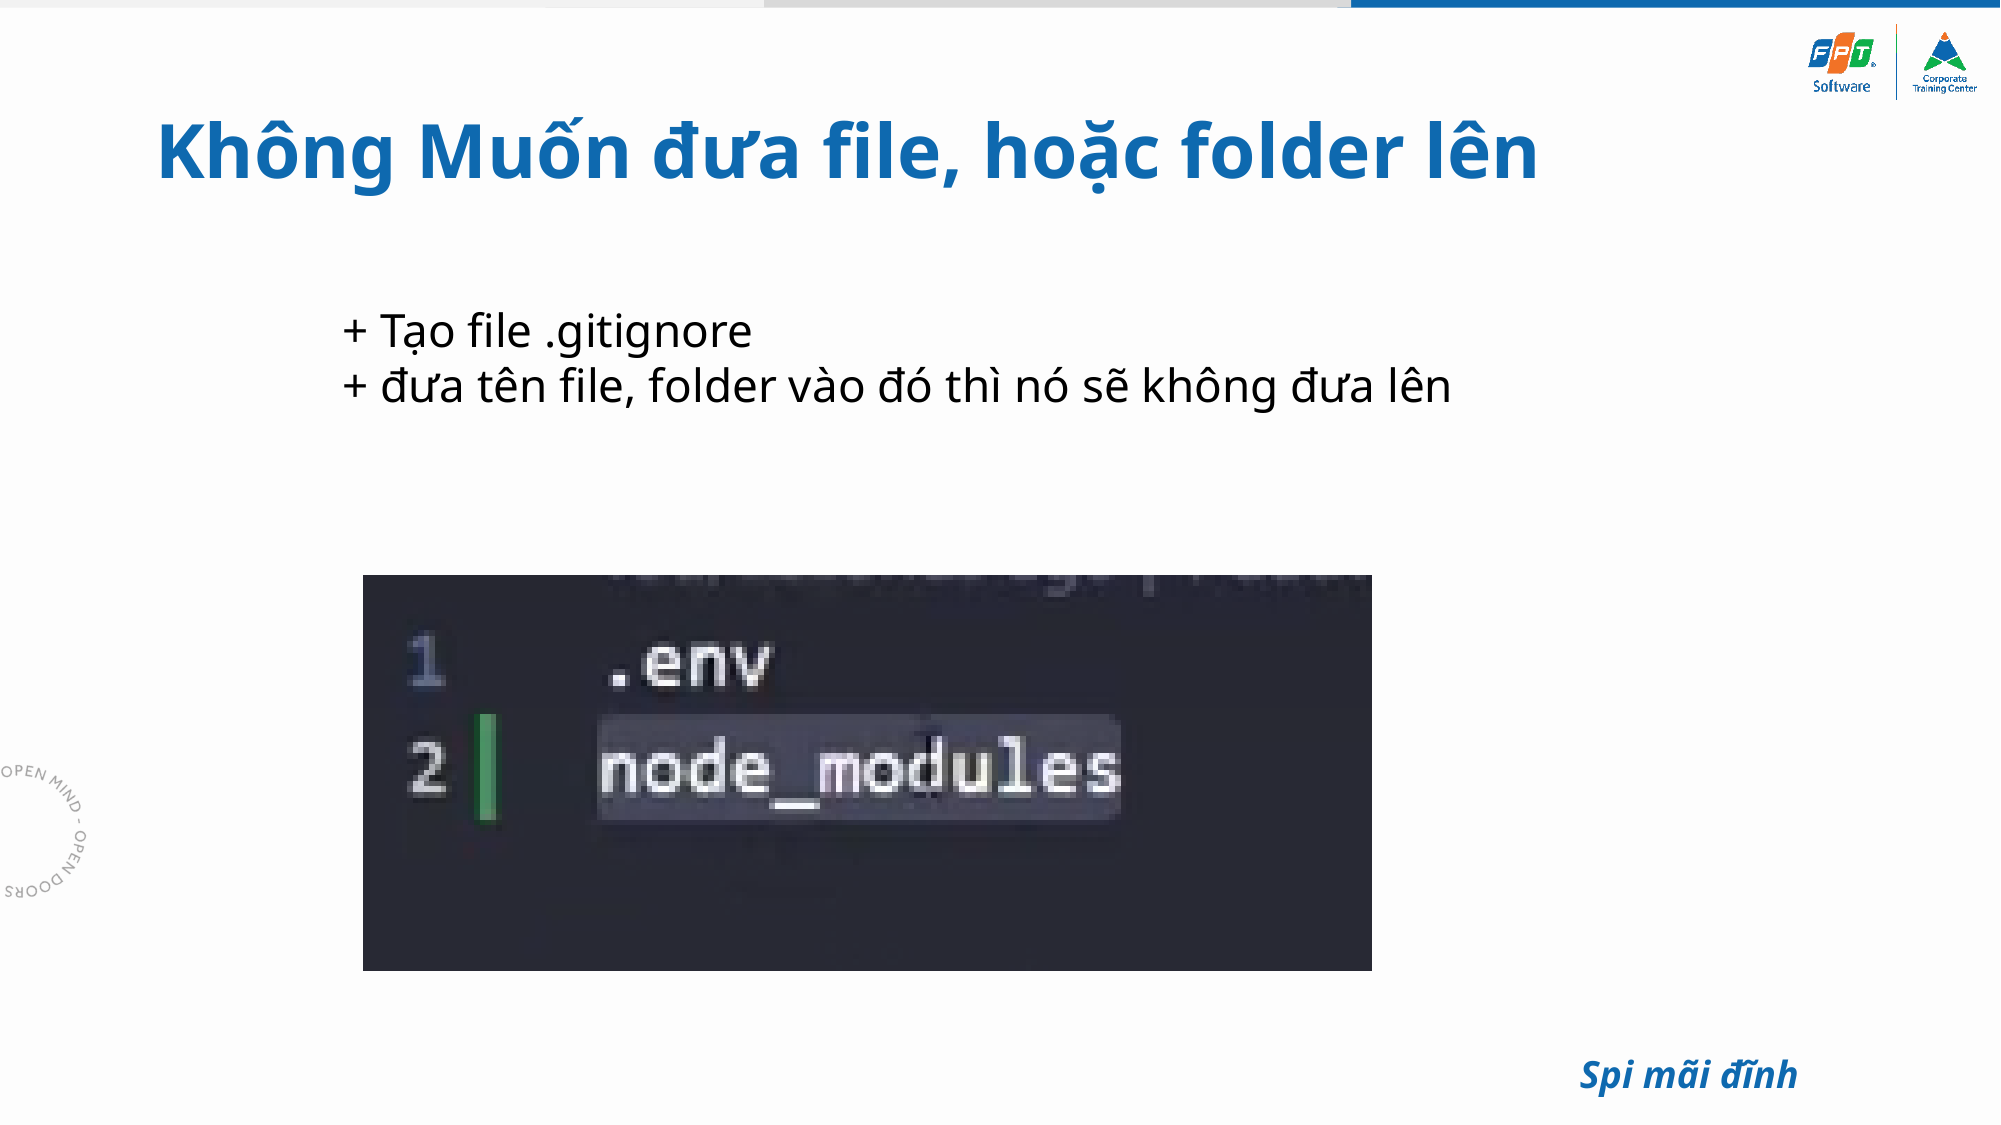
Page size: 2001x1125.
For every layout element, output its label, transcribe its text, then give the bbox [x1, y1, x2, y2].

picture [363, 575, 1372, 971]
picture [1808, 24, 1977, 100]
title Không Muốn đưa file, hoặc folder lên [140, 71, 1866, 237]
text_box + Tạo file .gitignore + đưa tên file, folder vào đó thì nó sẽ không đưa lên [327, 294, 1714, 420]
text_box Spi mãi đĩnh [1564, 1043, 1938, 1103]
